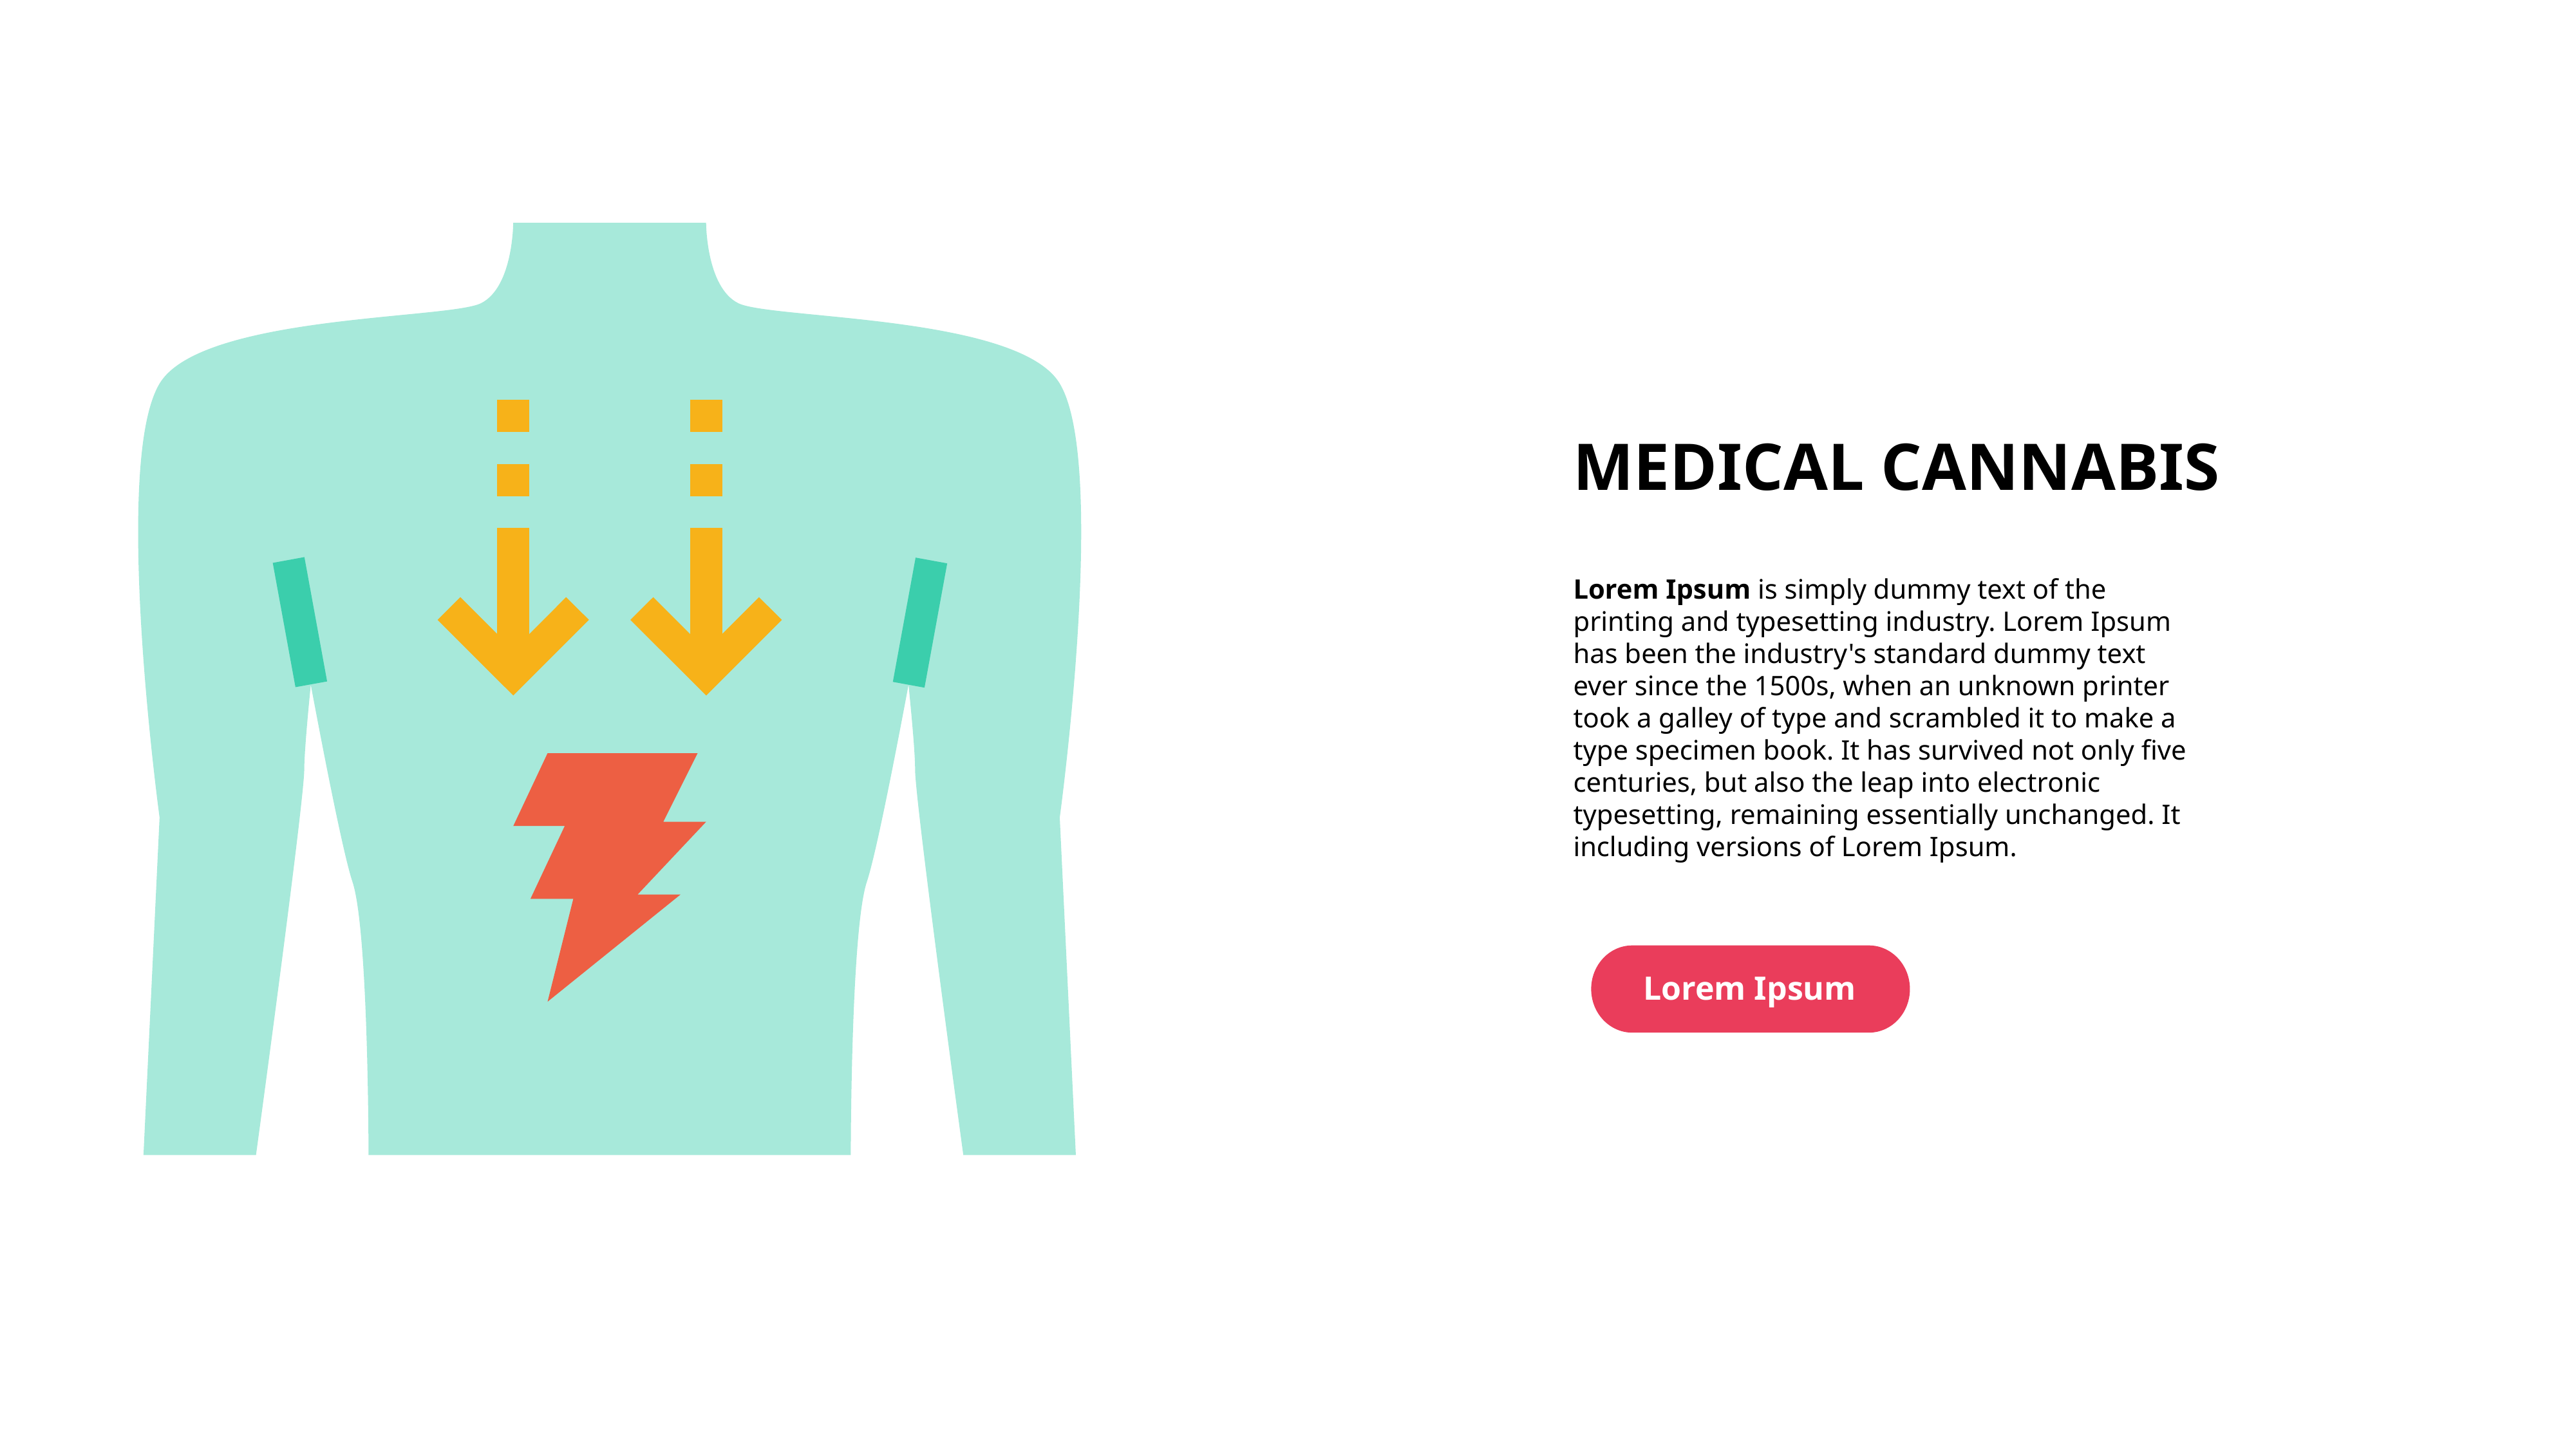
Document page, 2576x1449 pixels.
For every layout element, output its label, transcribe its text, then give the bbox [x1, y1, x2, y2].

text_box Lorem Ipsum is simply dummy text of the printing and typesetting industry. Lorem Ipsum has been the industry's standard dummy text ever since the 1500s, when an unknown printer took a galley of type and scrambled it to make a type specimen book. It has survived not only five centuries, but also the leap into electronic typesetting, remaining essentially unchanged. It including versions of Lorem Ipsum. [1563, 567, 2215, 866]
text_box MEDICAL CANNABIS [1563, 420, 2385, 508]
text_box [1590, 944, 1911, 1034]
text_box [129, 214, 1084, 1158]
